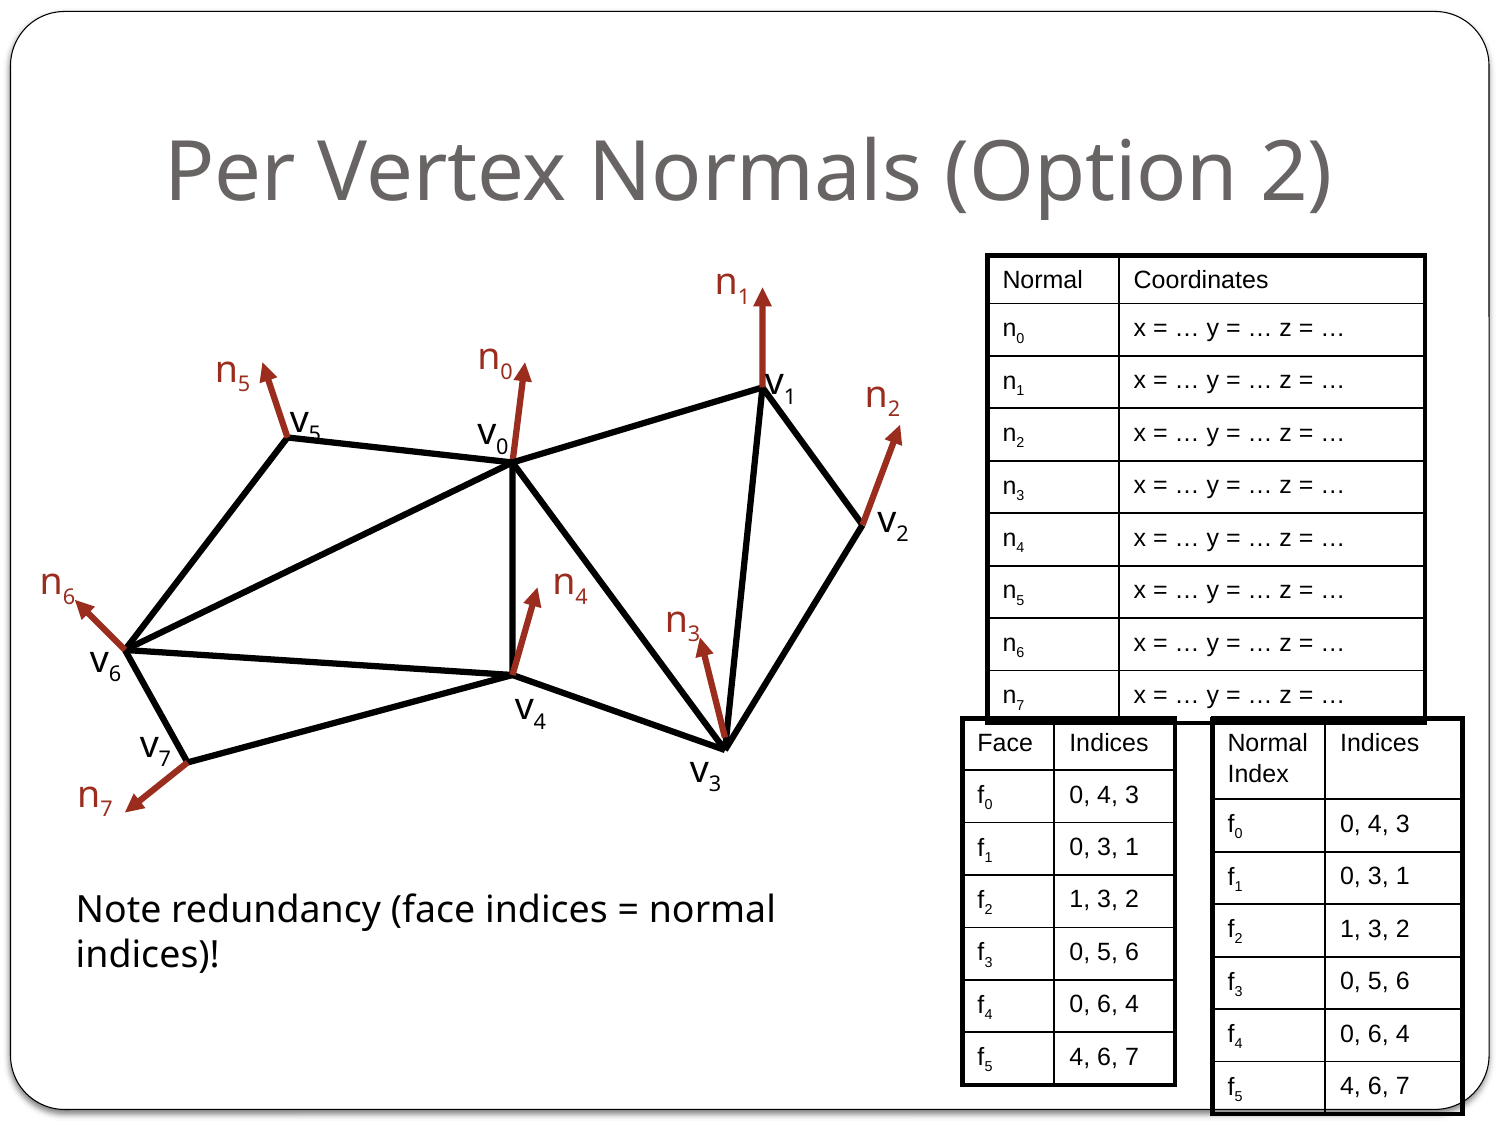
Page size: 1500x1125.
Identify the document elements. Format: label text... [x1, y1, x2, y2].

table_cell f5 [1215, 1062, 1324, 1112]
text_box v5 [274, 387, 363, 454]
text_box n7 [62, 762, 150, 829]
table_cell f1 [965, 823, 1053, 874]
table_cell 4, 6, 7 [1055, 1033, 1173, 1083]
text_box n4 [537, 549, 625, 616]
table_cell x = … y = … z = … [1120, 567, 1423, 617]
table_cell 4, 6, 7 [1326, 1062, 1460, 1112]
text_box n0 [462, 324, 550, 391]
text_box [75, 600, 126, 651]
table_cell x = … y = … z = … [1120, 409, 1423, 460]
table_cell 1, 3, 2 [1326, 905, 1460, 956]
table_cell n2 [990, 409, 1118, 460]
text_box n5 [199, 337, 288, 404]
table_cell x = … y = … z = … [1120, 619, 1423, 670]
table_header Coordinates [1120, 258, 1423, 303]
table_cell x = … y = … z = … [1120, 304, 1423, 355]
text_box n3 [649, 587, 738, 654]
text_box v0 [462, 399, 550, 466]
table_cell f3 [965, 928, 1053, 979]
table_cell x = … y = … z = … [1120, 462, 1423, 512]
table_cell x = … y = … z = … [1120, 514, 1423, 565]
table_cell f0 [1215, 800, 1324, 851]
table_cell f0 [965, 771, 1053, 822]
table_cell 0, 4, 3 [1055, 771, 1173, 822]
text_box v7 [124, 712, 213, 779]
table_cell 0, 5, 6 [1055, 928, 1173, 979]
text_box v1 [749, 349, 838, 416]
table_cell n7 [990, 671, 1118, 716]
text_box n2 [849, 362, 925, 429]
text_box v3 [674, 737, 763, 804]
table_cell f2 [1215, 905, 1324, 956]
text_box Note redundancy (face indices = normal indices)! [60, 878, 913, 983]
text_box v2 [862, 487, 950, 554]
table_cell 0, 3, 1 [1326, 853, 1460, 903]
table_cell 0, 4, 3 [1326, 800, 1460, 851]
text_box n1 [699, 249, 788, 316]
table_cell f3 [1215, 958, 1324, 1008]
table_cell n5 [990, 567, 1118, 617]
table_header Indices [1326, 721, 1460, 798]
table_cell n0 [990, 304, 1118, 355]
table_cell f2 [965, 876, 1053, 927]
table_cell x = … y = … z = … [1120, 671, 1423, 721]
title Per Vertex Normals (Option 2) [150, 45, 1425, 233]
table_cell n6 [990, 619, 1118, 670]
table_header Face [965, 721, 1053, 769]
table_header Indices [1055, 721, 1173, 769]
table_cell n4 [990, 514, 1118, 565]
text_box v4 [499, 674, 588, 741]
table_cell f1 [1215, 853, 1324, 903]
table_cell 0, 5, 6 [1326, 958, 1460, 1008]
table_header Normal [990, 258, 1118, 303]
table_cell f4 [965, 981, 1053, 1031]
text_box n6 [24, 549, 113, 616]
table_cell x = … y = … z = … [1120, 357, 1423, 407]
table_cell 0, 6, 4 [1326, 1010, 1460, 1061]
text_box [512, 587, 537, 674]
text_box [876, 429, 902, 487]
table_cell 1, 3, 2 [1055, 876, 1173, 927]
table_cell 0, 3, 1 [1055, 823, 1173, 874]
table_cell f5 [965, 1033, 1053, 1083]
table_cell n3 [990, 462, 1118, 512]
table_cell 0, 6, 4 [1055, 981, 1173, 1031]
table_cell f4 [1215, 1010, 1324, 1061]
text_box v6 [74, 627, 163, 694]
table_header Normal Index [1215, 721, 1324, 798]
table_cell n1 [990, 357, 1118, 407]
